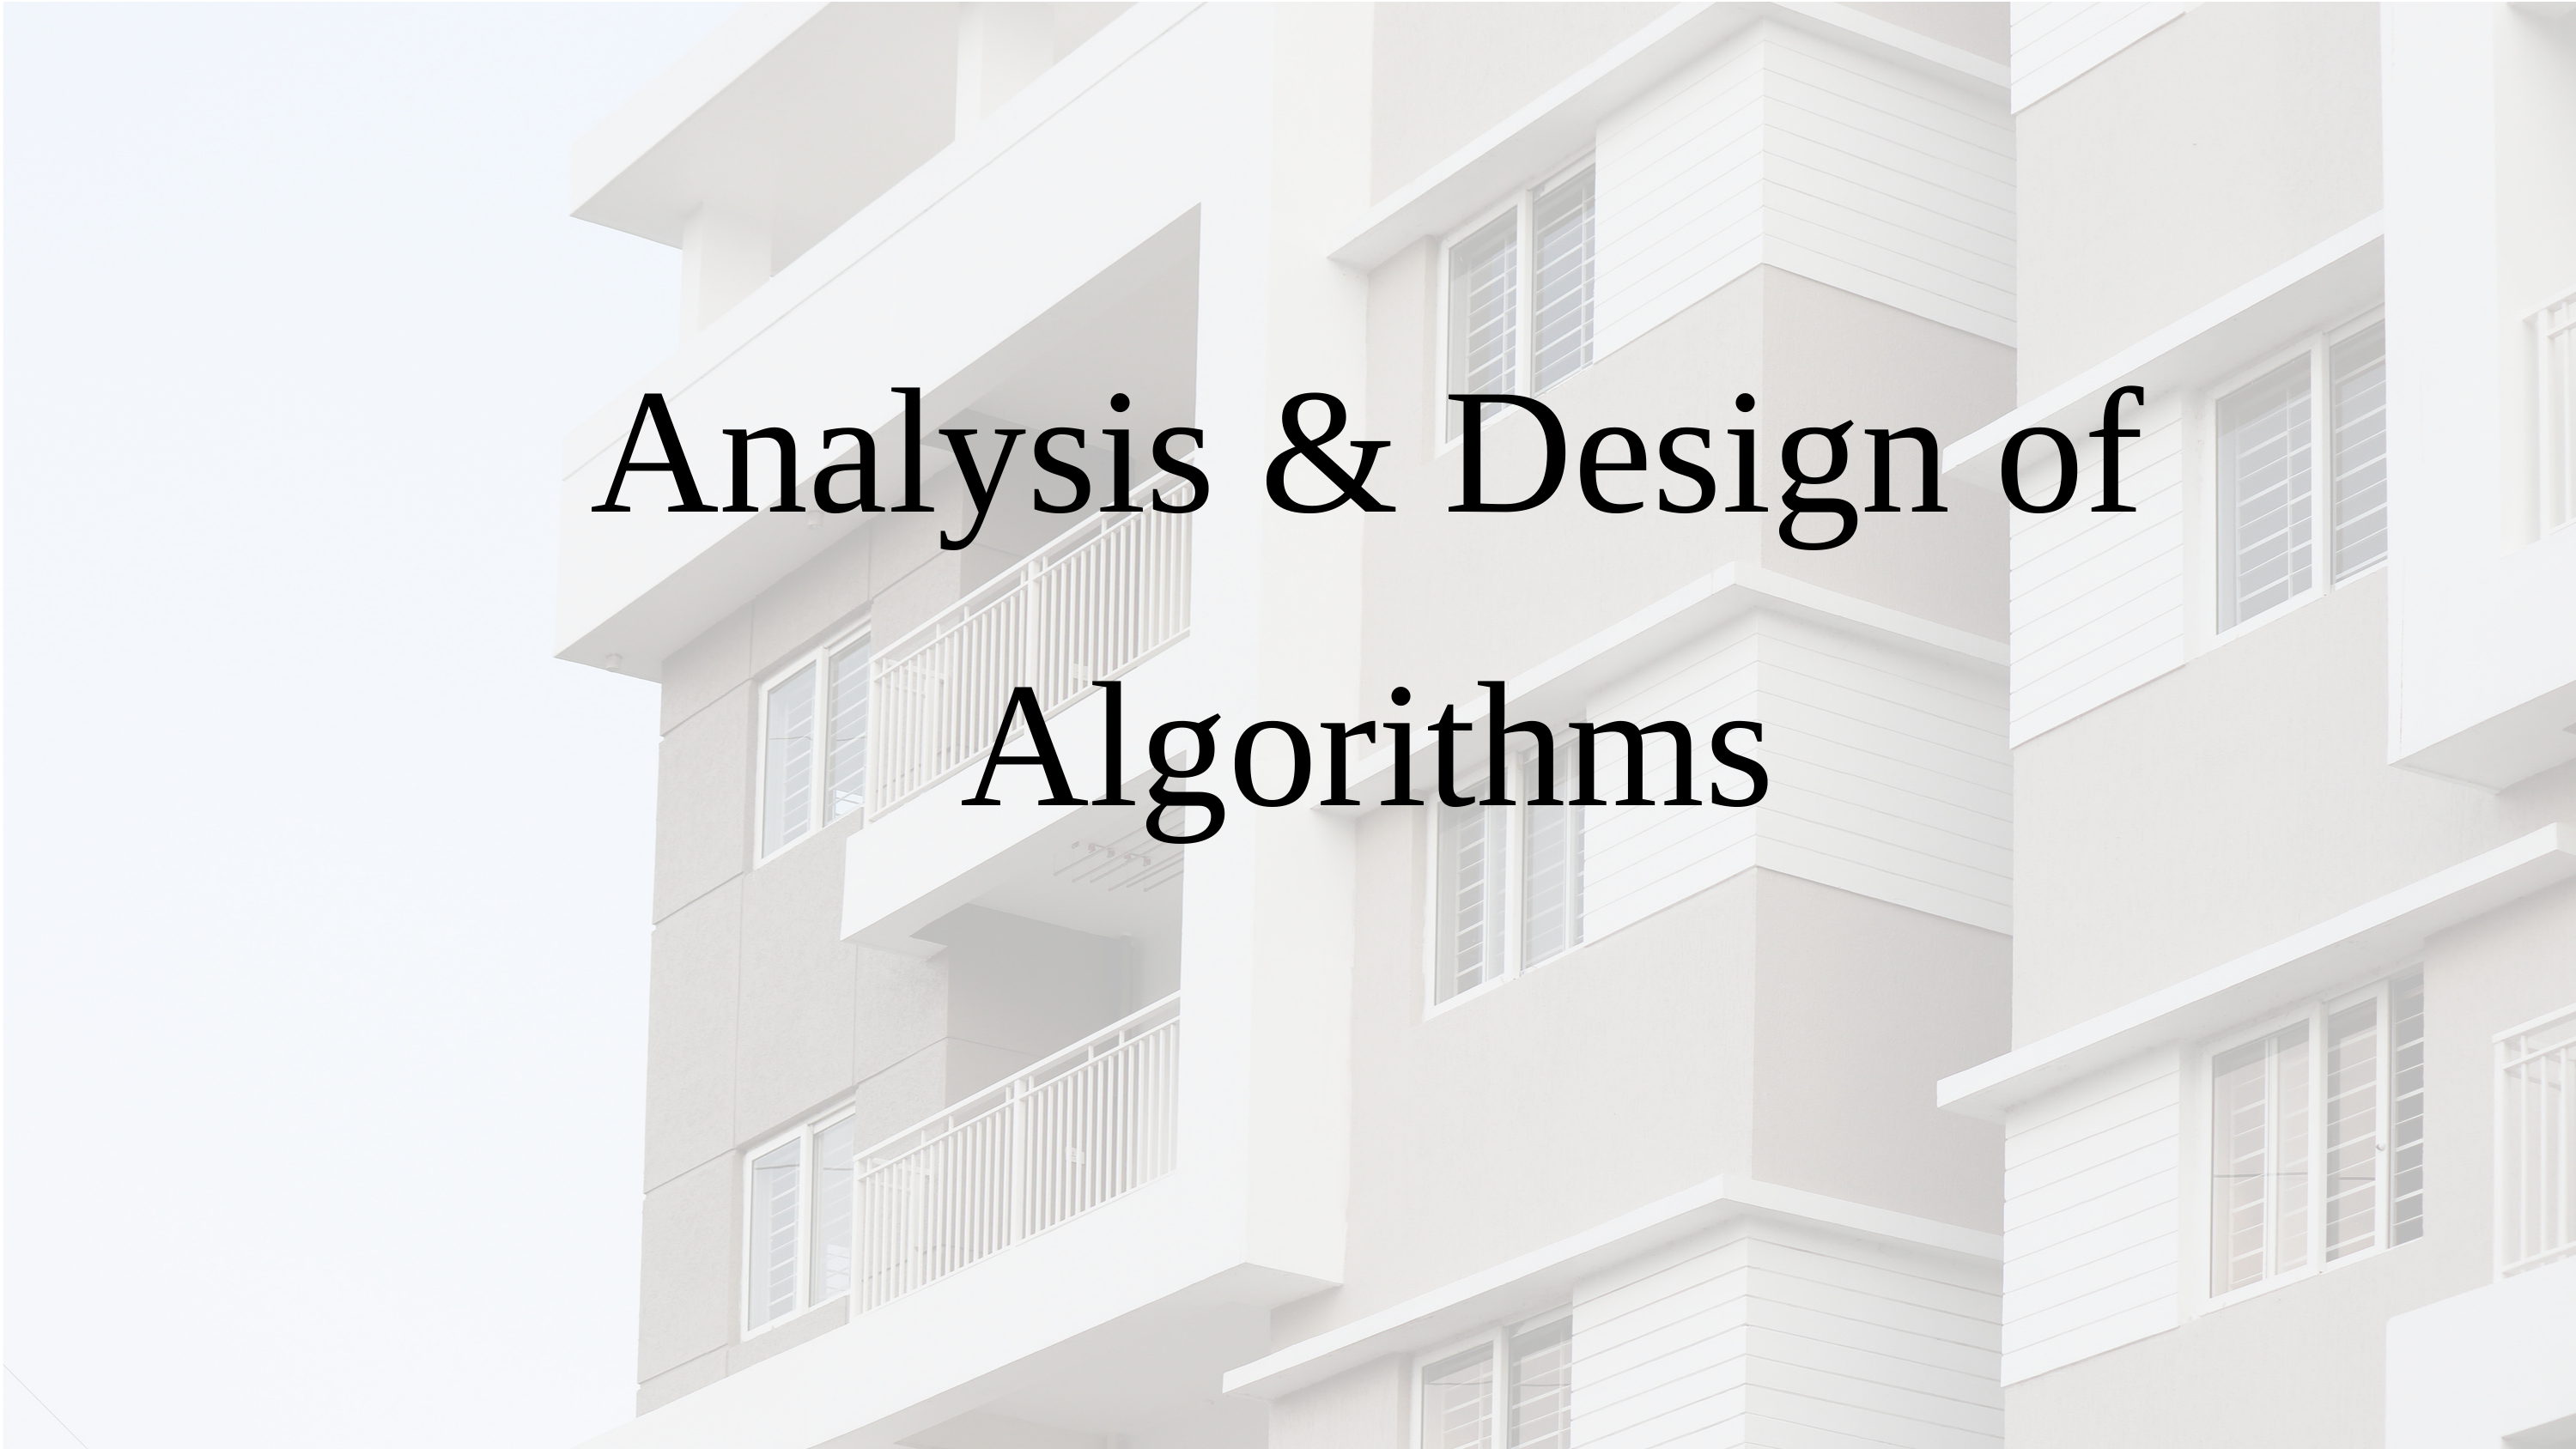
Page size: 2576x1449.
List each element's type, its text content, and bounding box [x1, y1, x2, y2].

text_box [3, 2, 2576, 1449]
text_box Analysis & Design of Algorithms [288, 253, 2447, 842]
